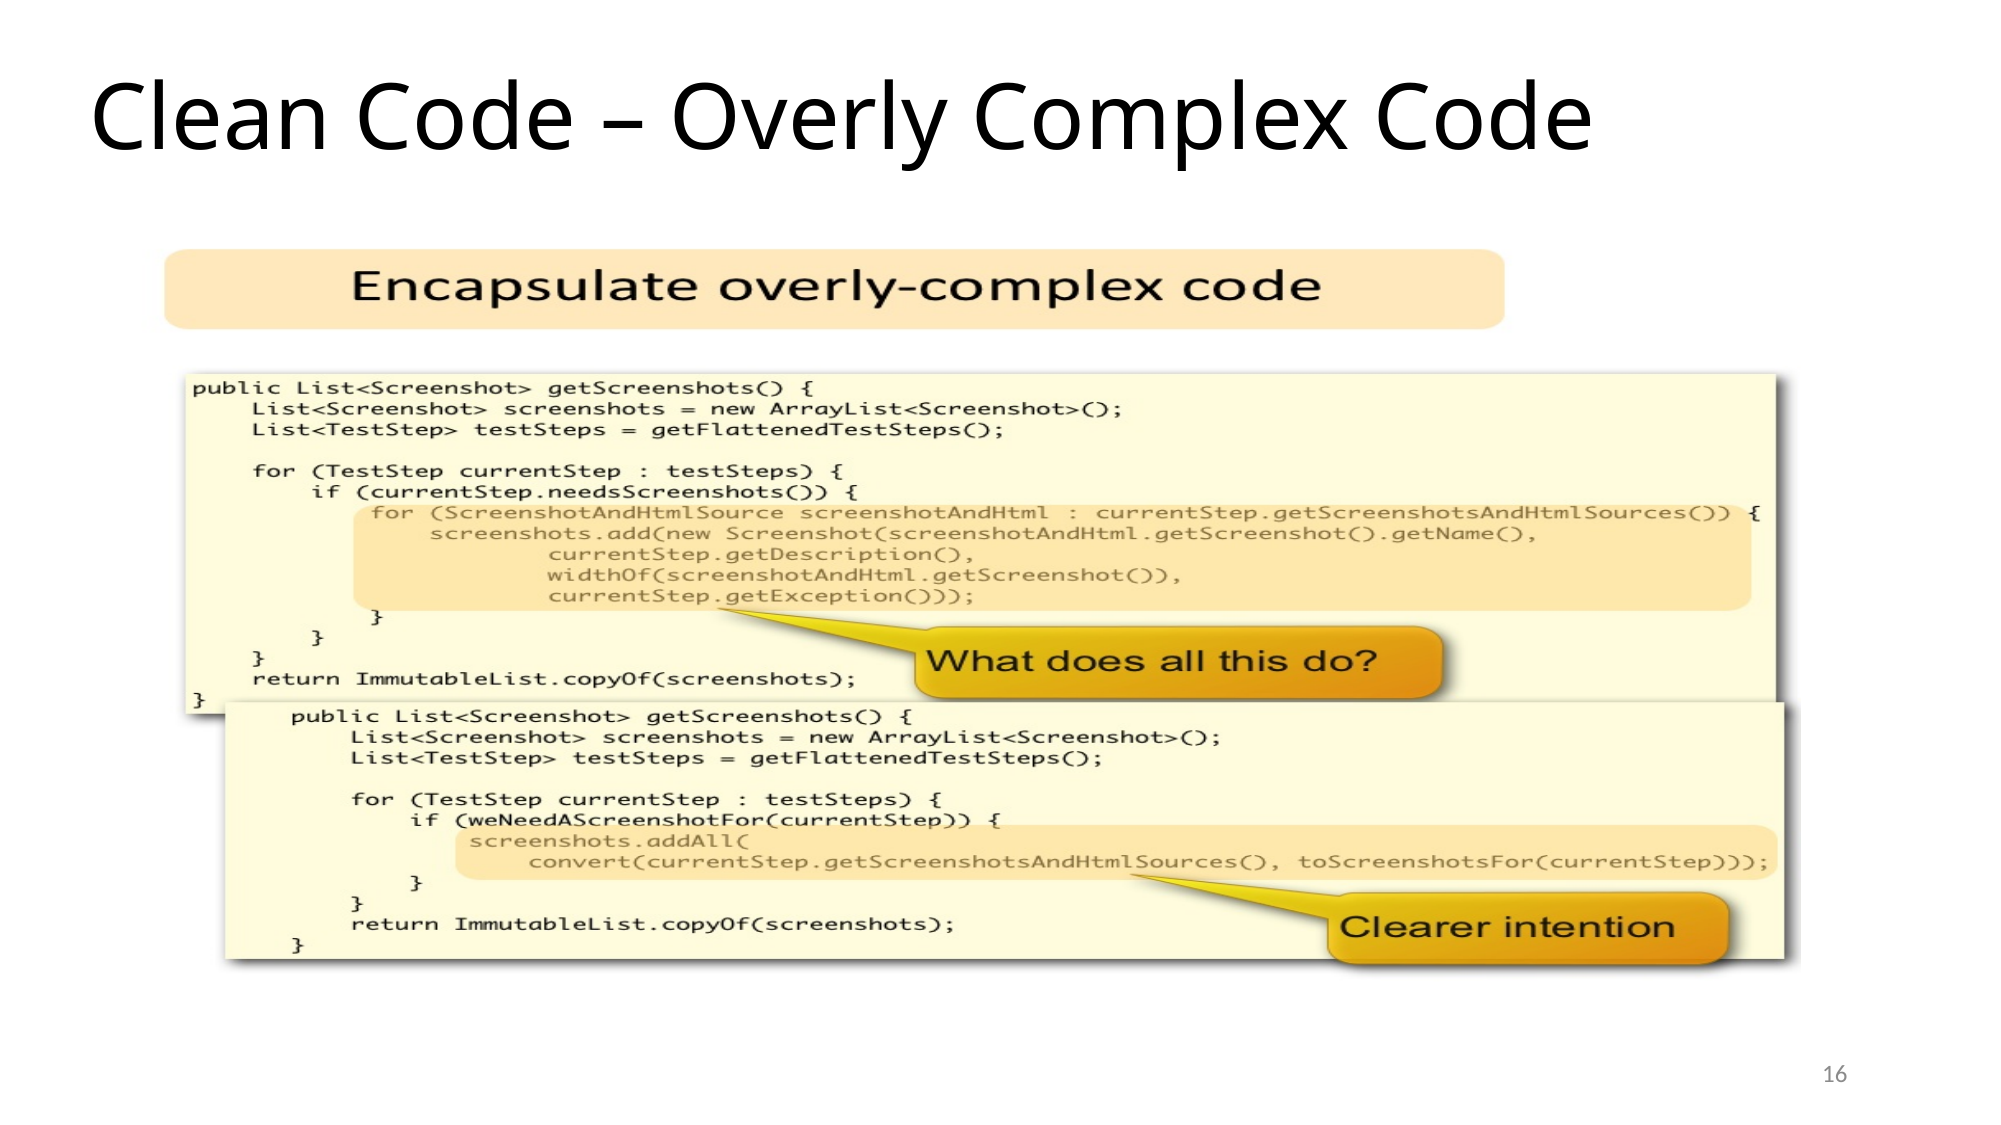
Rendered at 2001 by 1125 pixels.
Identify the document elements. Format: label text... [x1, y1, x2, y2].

text_box Clean Code – Overly Complex Code [75, 41, 1800, 199]
picture [117, 216, 1801, 1014]
text_box 16 [1412, 1042, 1863, 1103]
